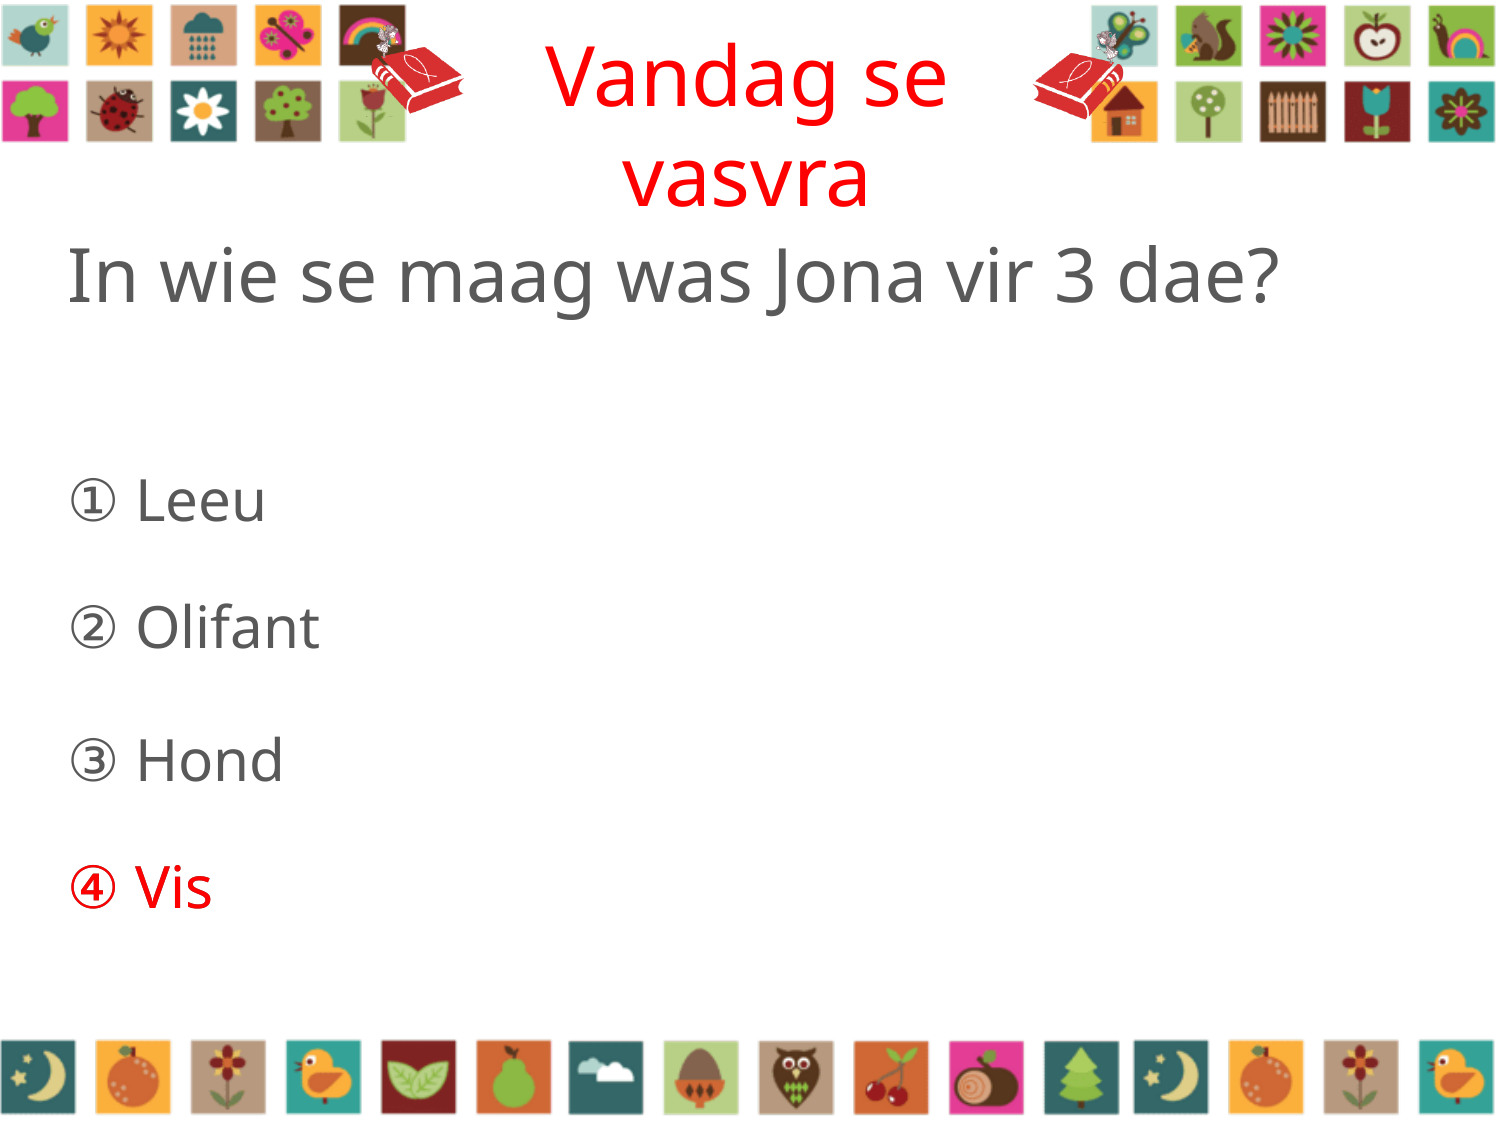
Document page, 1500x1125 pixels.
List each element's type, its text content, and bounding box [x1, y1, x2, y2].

text_box Vandag se vasvra [414, 16, 1080, 219]
text_box ② Olifant [53, 582, 1436, 668]
text_box ① Leeu [53, 456, 1436, 541]
picture [1001, 3, 1500, 150]
text_box ③ Hond [53, 716, 1483, 801]
picture [0, 3, 496, 150]
text_box In wie se maag was Jona vir 3 dae? [53, 219, 1436, 325]
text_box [0, 1028, 1500, 1118]
text_box ④ Vis [53, 842, 1483, 928]
